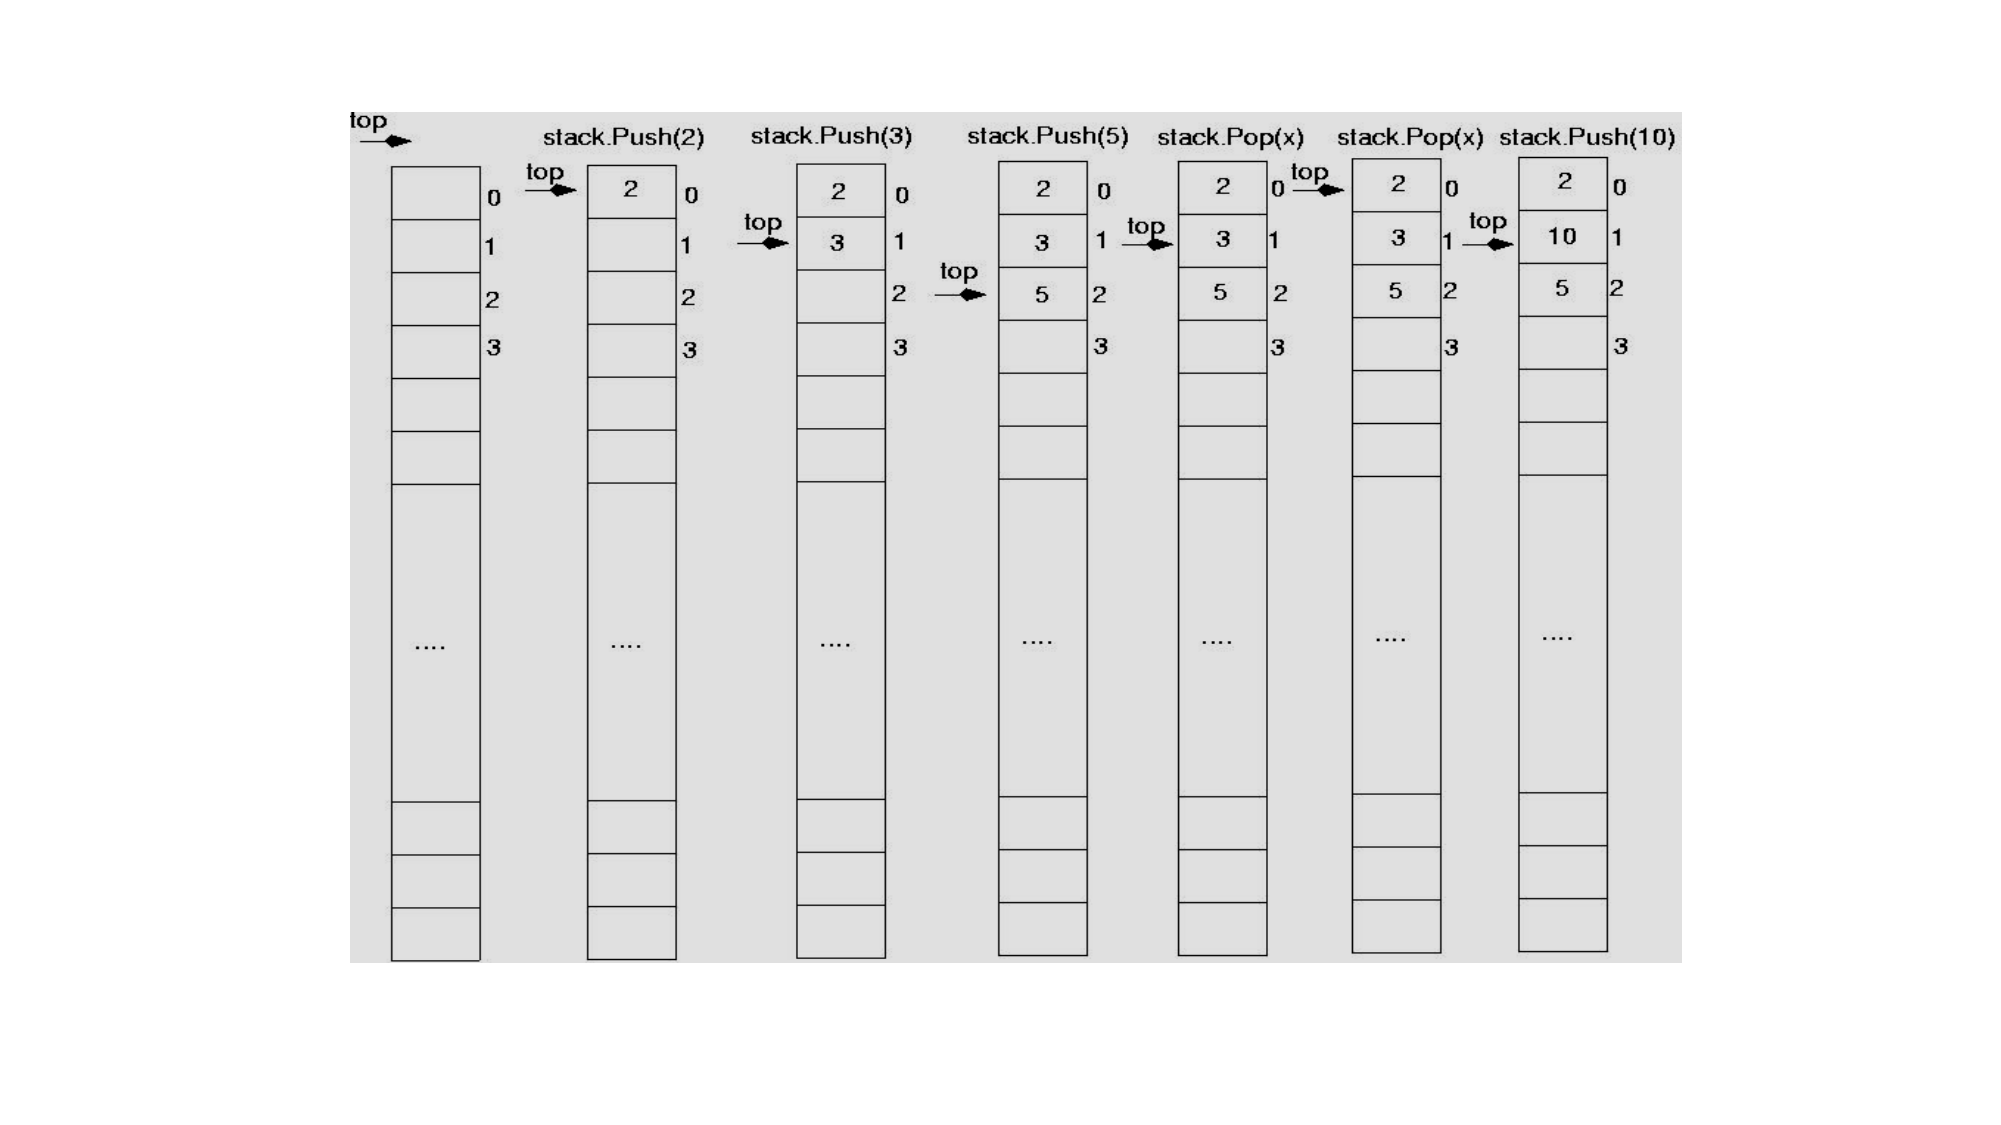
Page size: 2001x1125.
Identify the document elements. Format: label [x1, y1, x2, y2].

picture [349, 112, 1682, 963]
